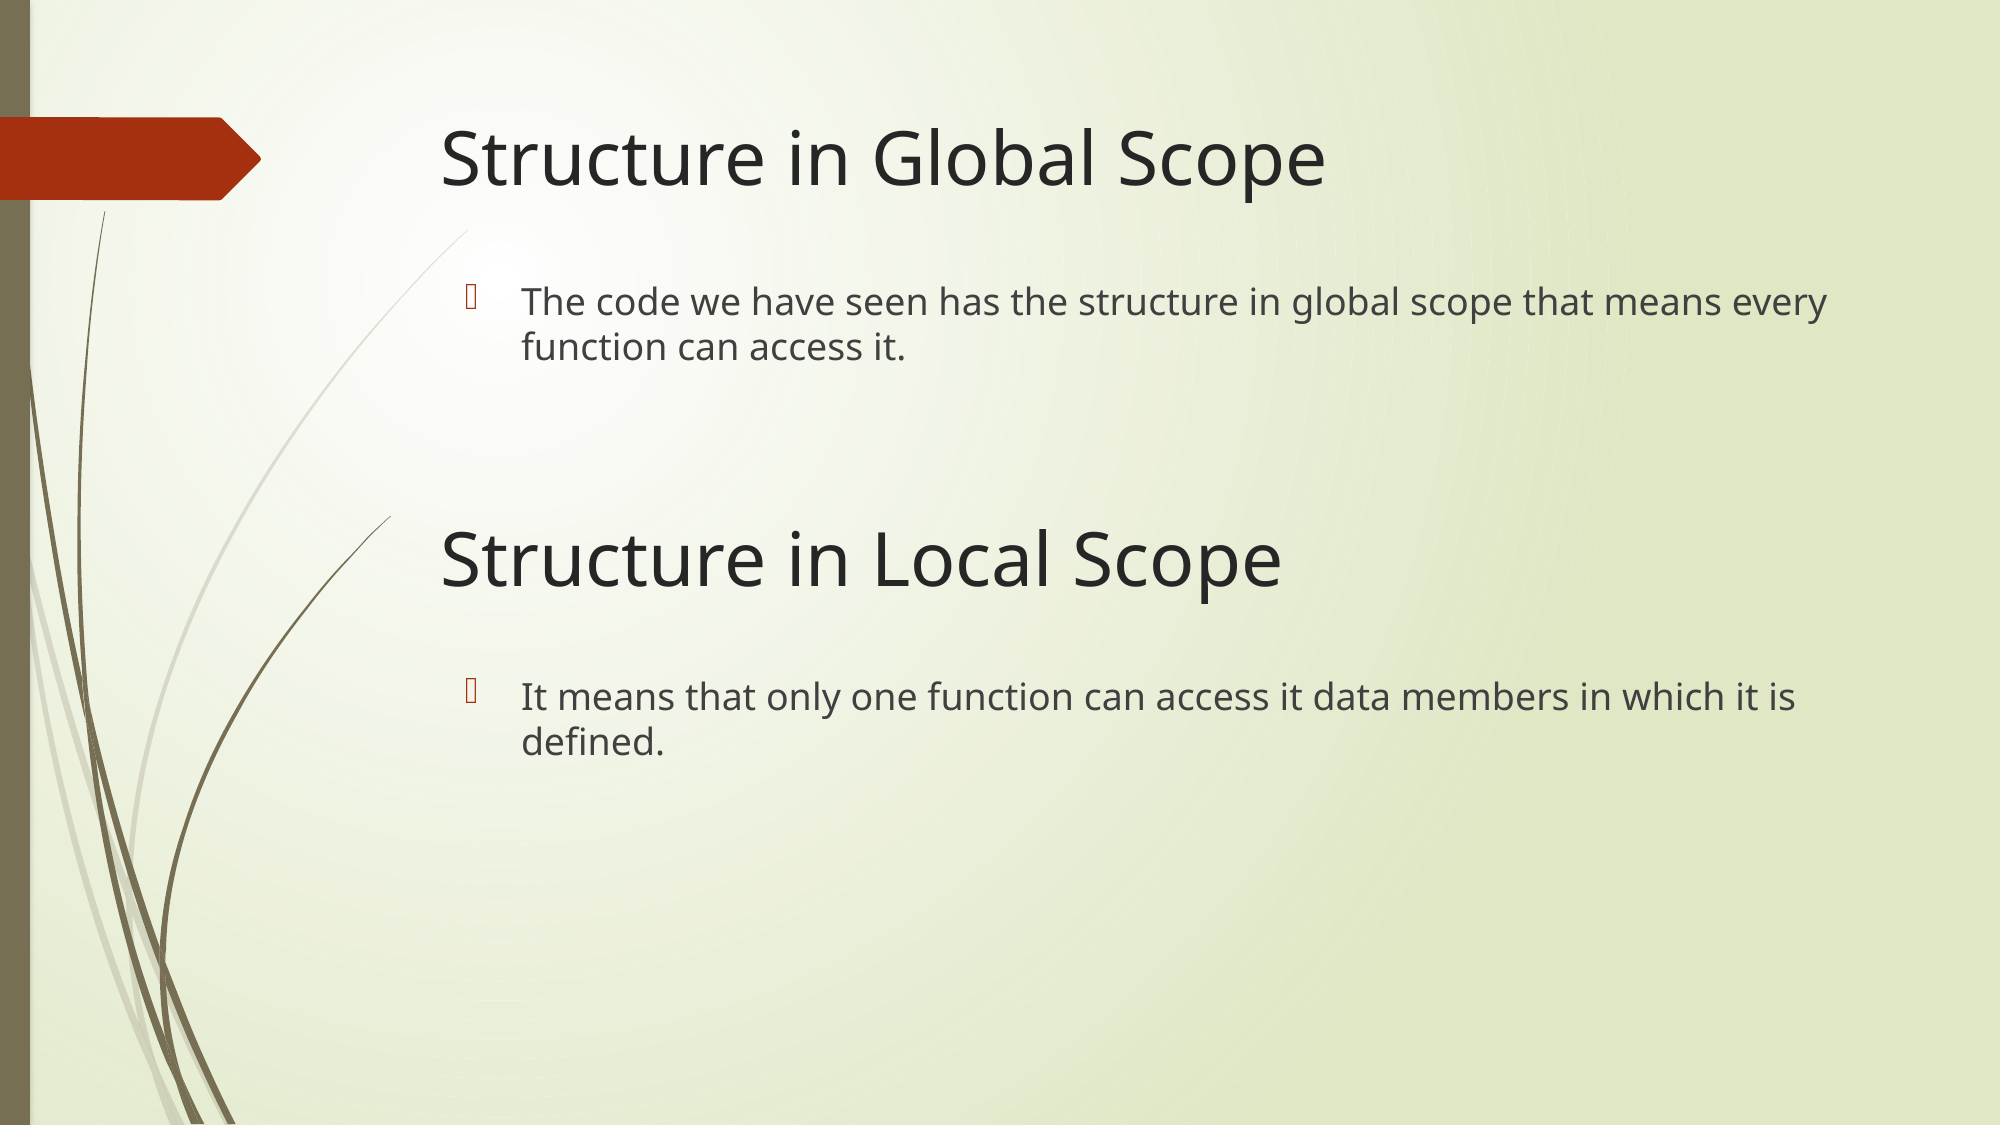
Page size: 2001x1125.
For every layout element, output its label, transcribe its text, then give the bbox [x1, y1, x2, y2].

text_box The code we have seen has the structure in global scope that means every function can access it. [449, 270, 1913, 441]
text_box Structure in Local Scope [425, 503, 1888, 714]
title Structure in Global Scope [425, 102, 1888, 313]
list It means that only one function can access it data members in which it is defined. [449, 665, 1913, 836]
